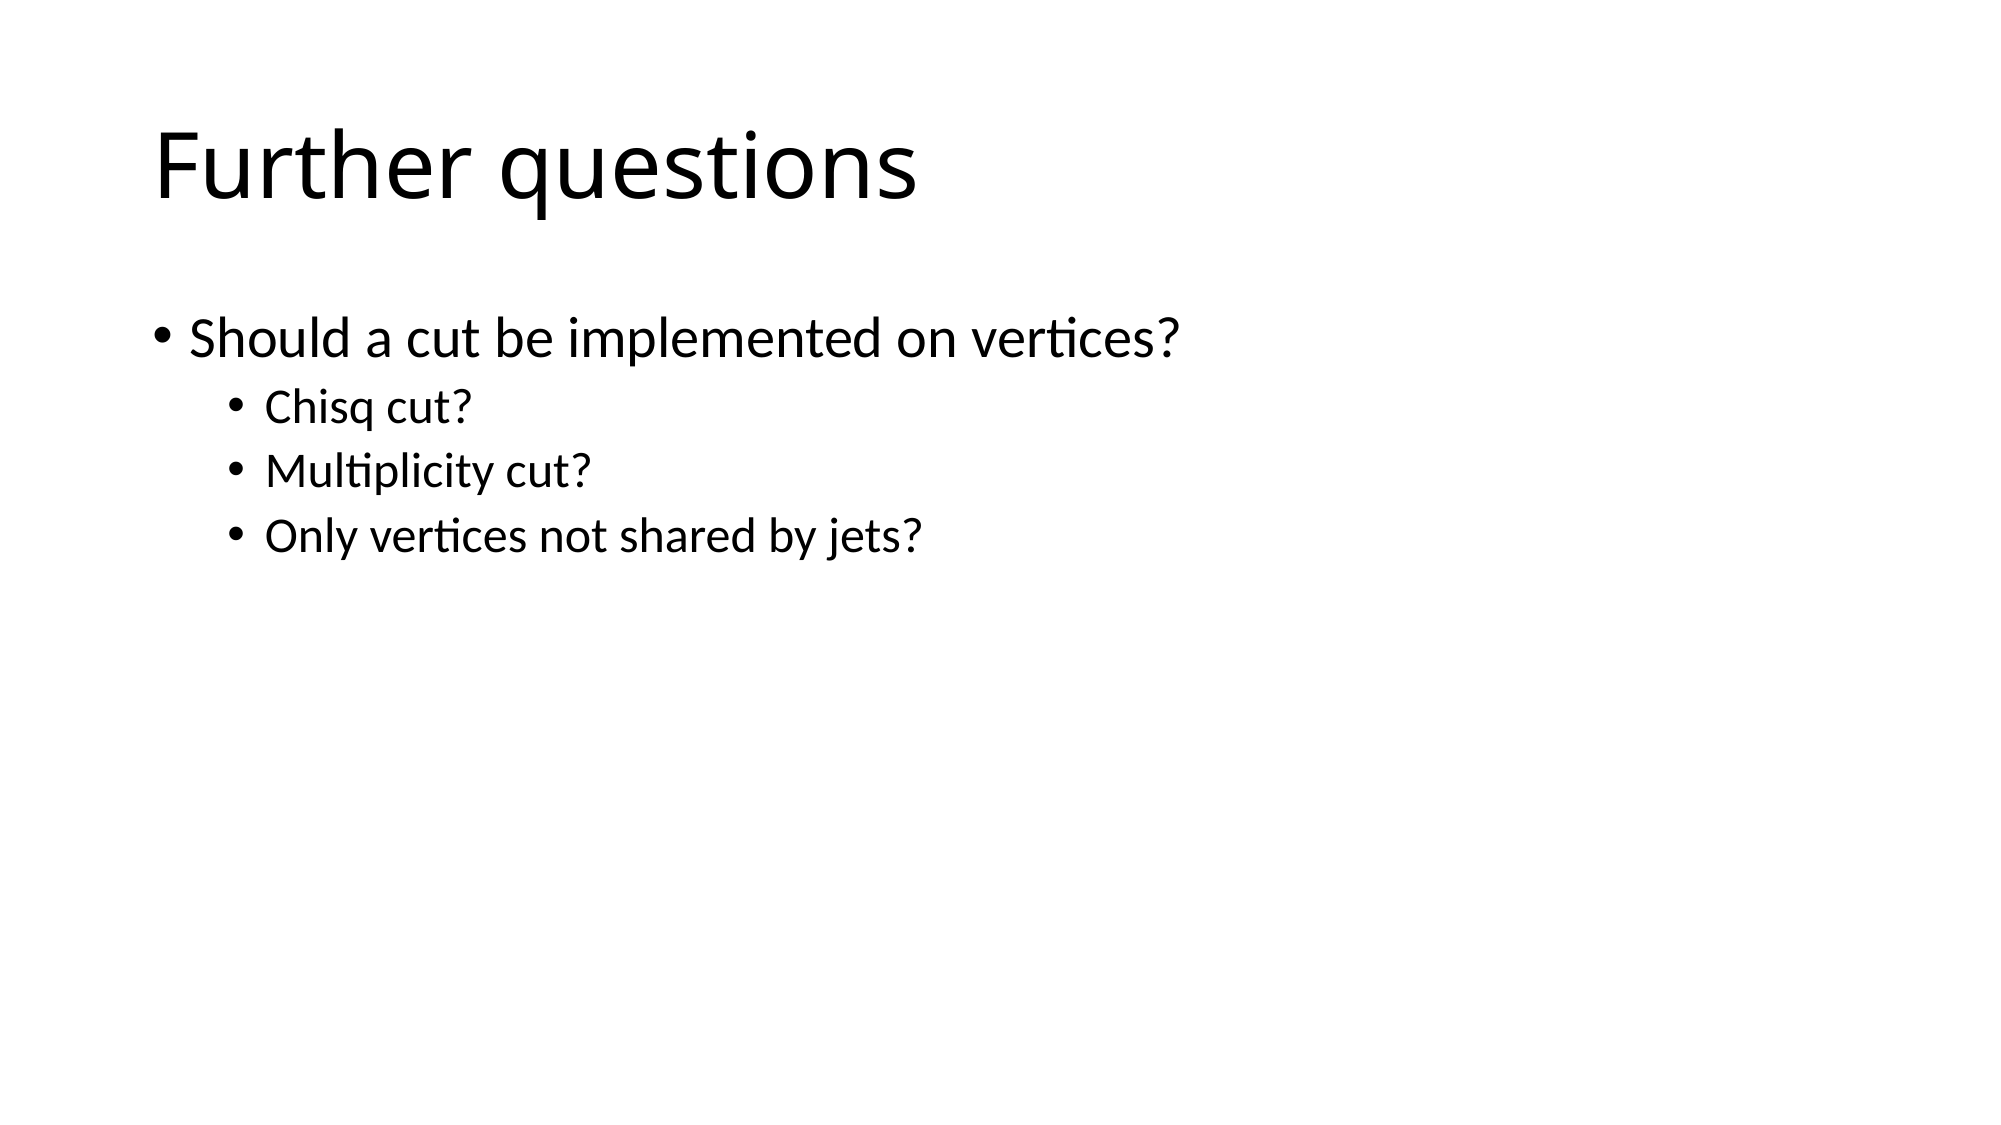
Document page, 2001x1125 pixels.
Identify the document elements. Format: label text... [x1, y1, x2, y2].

list Should a cut be implemented on vertices? Chisq cut? Multiplicity cut? Only vertices not shared by jets? [137, 299, 1863, 1014]
title Further questions [137, 59, 1863, 278]
